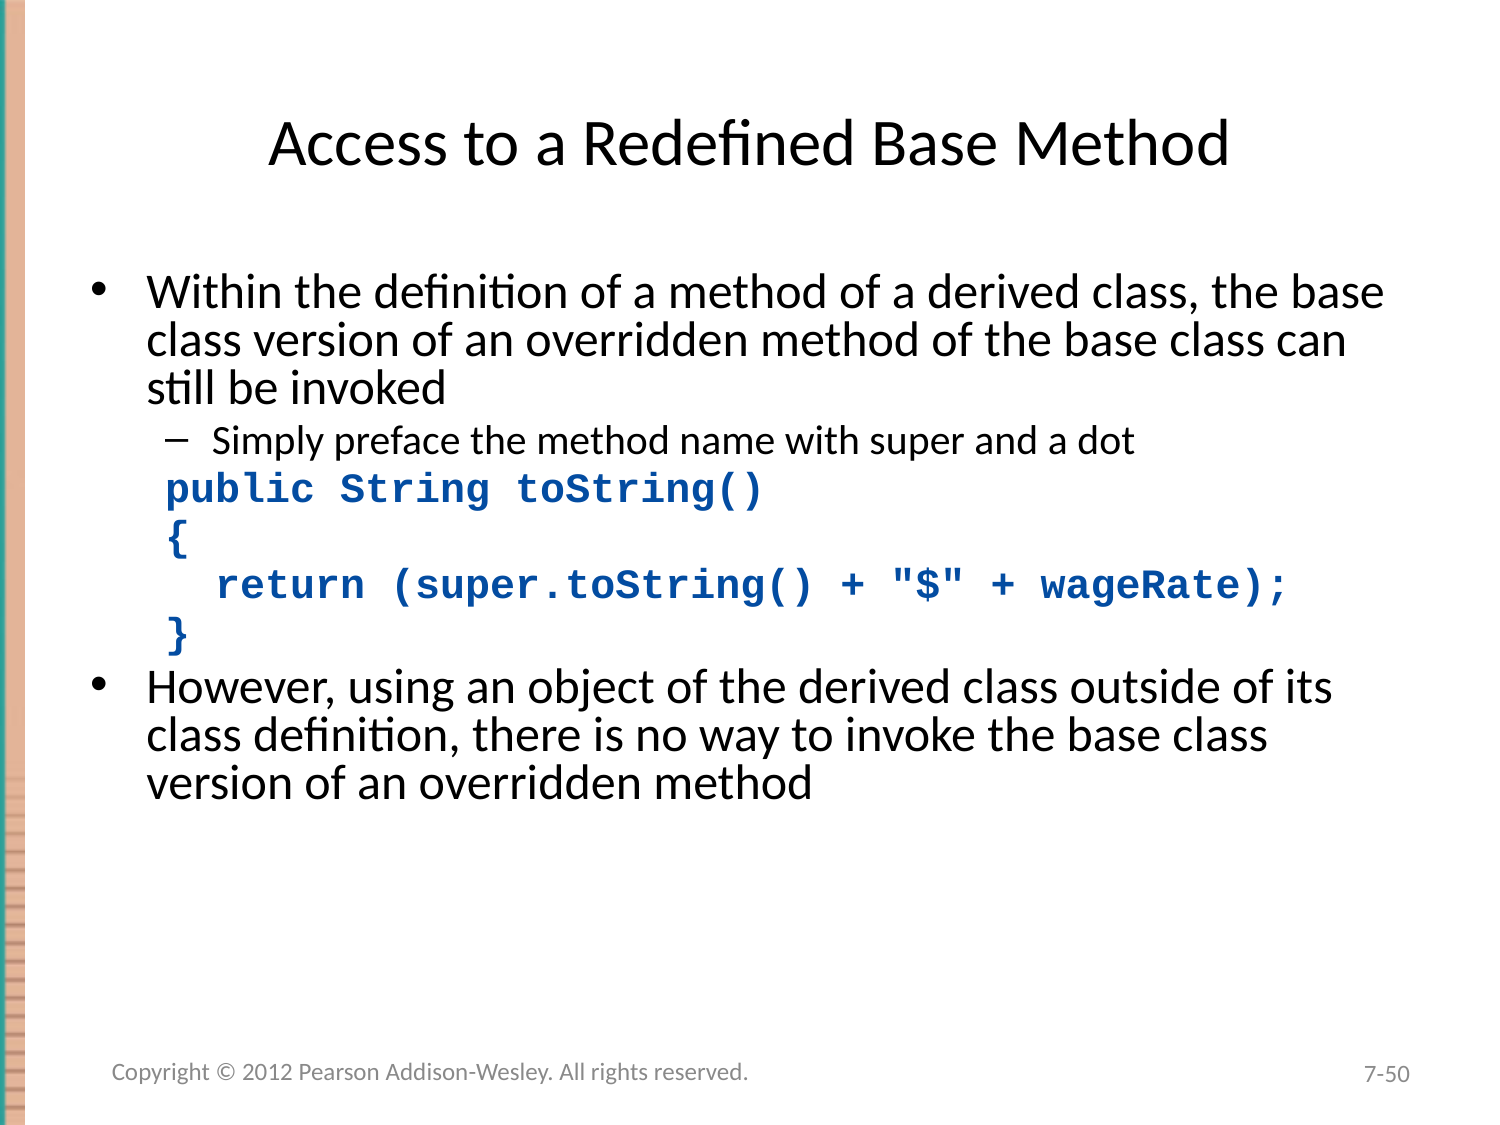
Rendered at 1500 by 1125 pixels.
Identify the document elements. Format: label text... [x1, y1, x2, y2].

footer Copyright © 2012 Pearson Addison-Wesley. All rights reserved. [75, 1040, 788, 1100]
title Access to a Redefined Base Method [74, 44, 1426, 233]
slide_number 7-50 [1074, 1042, 1425, 1103]
picture [0, 0, 25, 1125]
list Within the definition of a method of a derived class, the base class version of an overridden method of the base class can still be invoked Simply preface the method name with super and a dot public String toString() { return (super.toString() + "$" + wageRate); } However, using an object of the derived class outside of its class definition, there is no way to invoke the base class version of an overridden method [74, 262, 1426, 1006]
